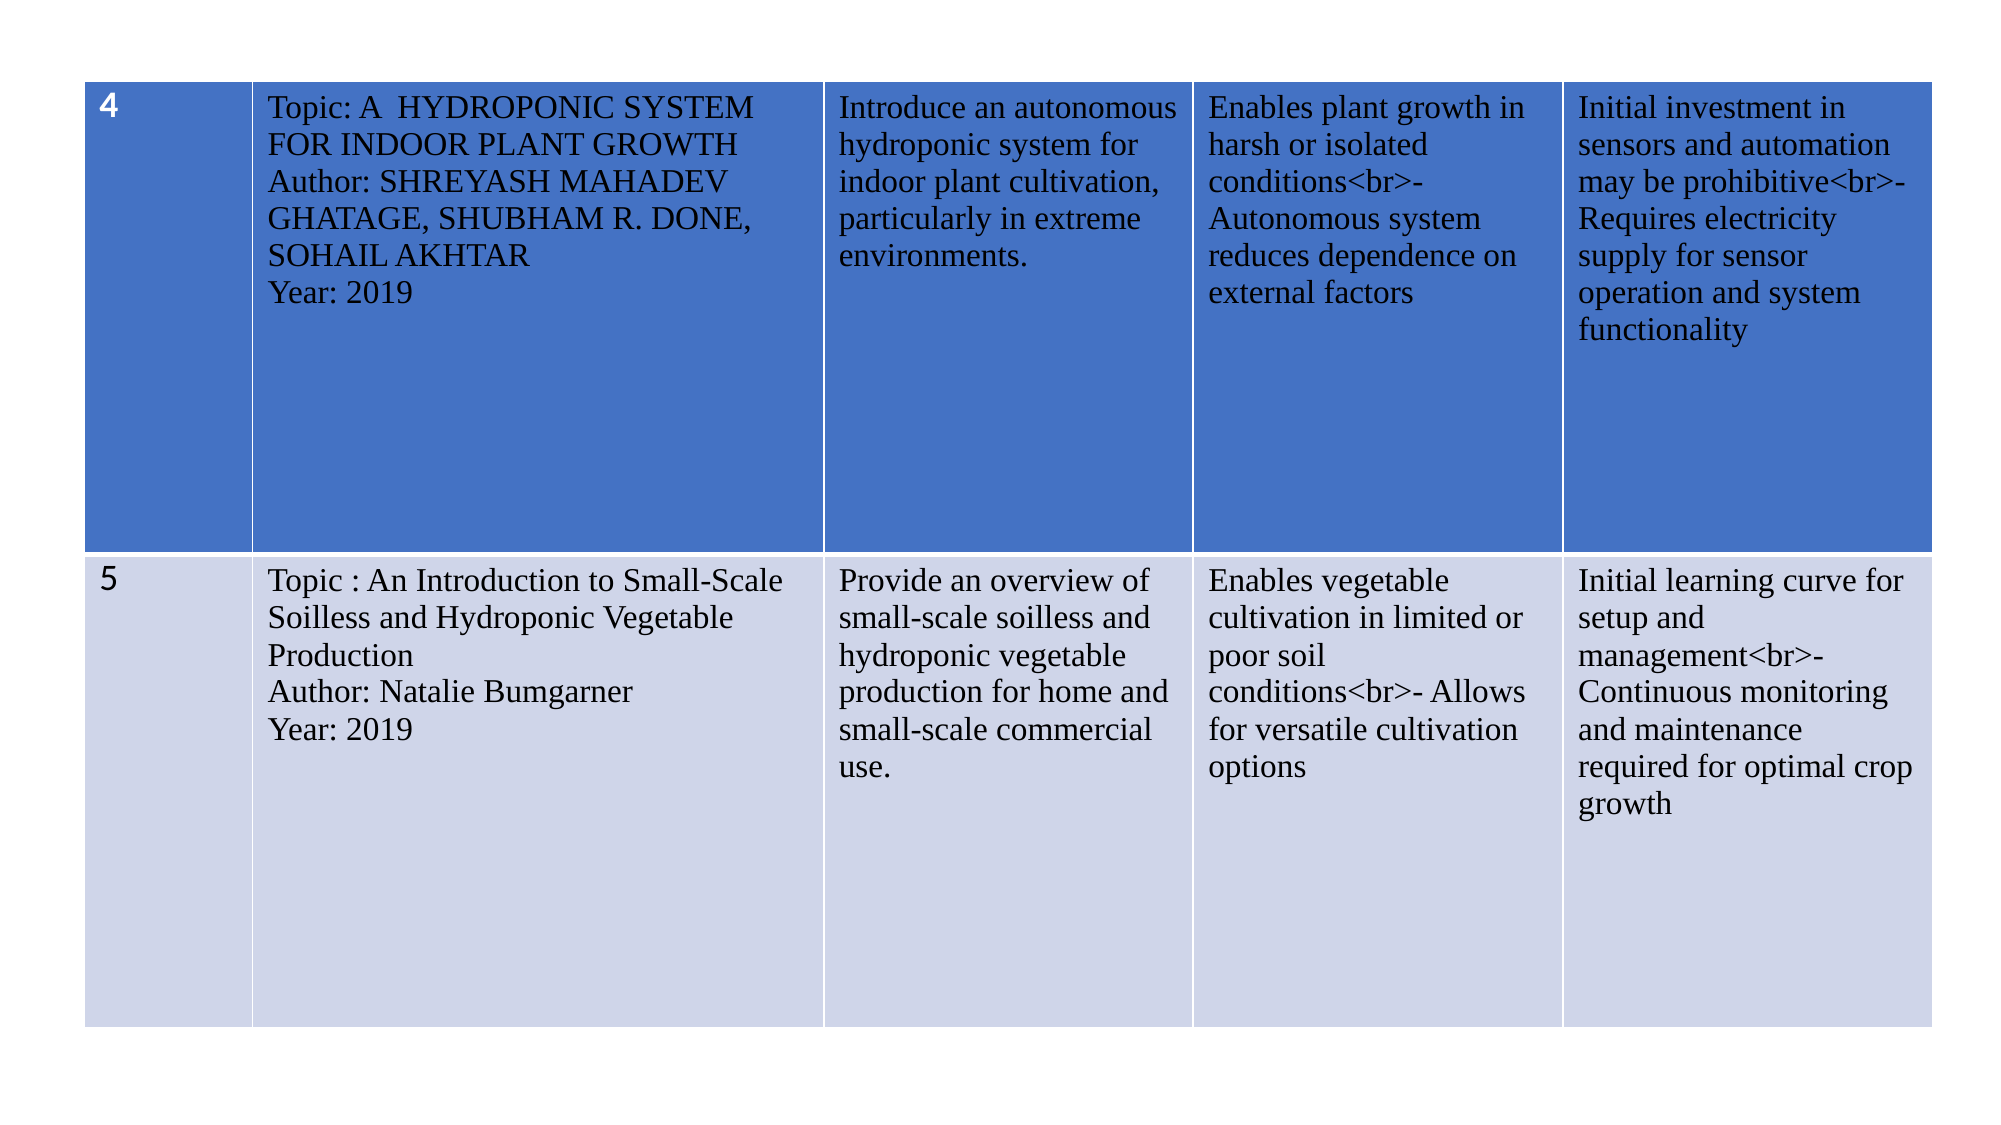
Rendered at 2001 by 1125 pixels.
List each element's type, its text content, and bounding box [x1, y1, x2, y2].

table_cell Topic : An Introduction to Small-Scale Soilless and Hydroponic Vegetable Production Author: Natalie Bumgarner Year: 2019 [253, 557, 823, 1027]
table_cell 5 [85, 557, 252, 1027]
table_header 4 [85, 82, 252, 552]
table_header Initial investment in sensors and automation may be prohibitive<br>- Requires electricity supply for sensor operation and system functionality [1564, 82, 1932, 552]
table_header Introduce an autonomous hydroponic system for indoor plant cultivation, particularly in extreme environments. [825, 82, 1192, 552]
table_cell Provide an overview of small-scale soilless and hydroponic vegetable production for home and small-scale commercial use. [825, 557, 1192, 1027]
table_header Topic: A HYDROPONIC SYSTEM FOR INDOOR PLANT GROWTH Author: SHREYASH MAHADEV GHATAGE, SHUBHAM R. DONE, SOHAIL AKHTAR Year: 2019 [253, 82, 823, 552]
table_header Enables plant growth in harsh or isolated conditions<br>- Autonomous system reduces dependence on external factors [1194, 82, 1562, 552]
table_cell Initial learning curve for setup and management<br>- Continuous monitoring and maintenance required for optimal crop growth [1564, 557, 1932, 1027]
table_cell Enables vegetable cultivation in limited or poor soil conditions<br>- Allows for versatile cultivation options [1194, 557, 1562, 1027]
